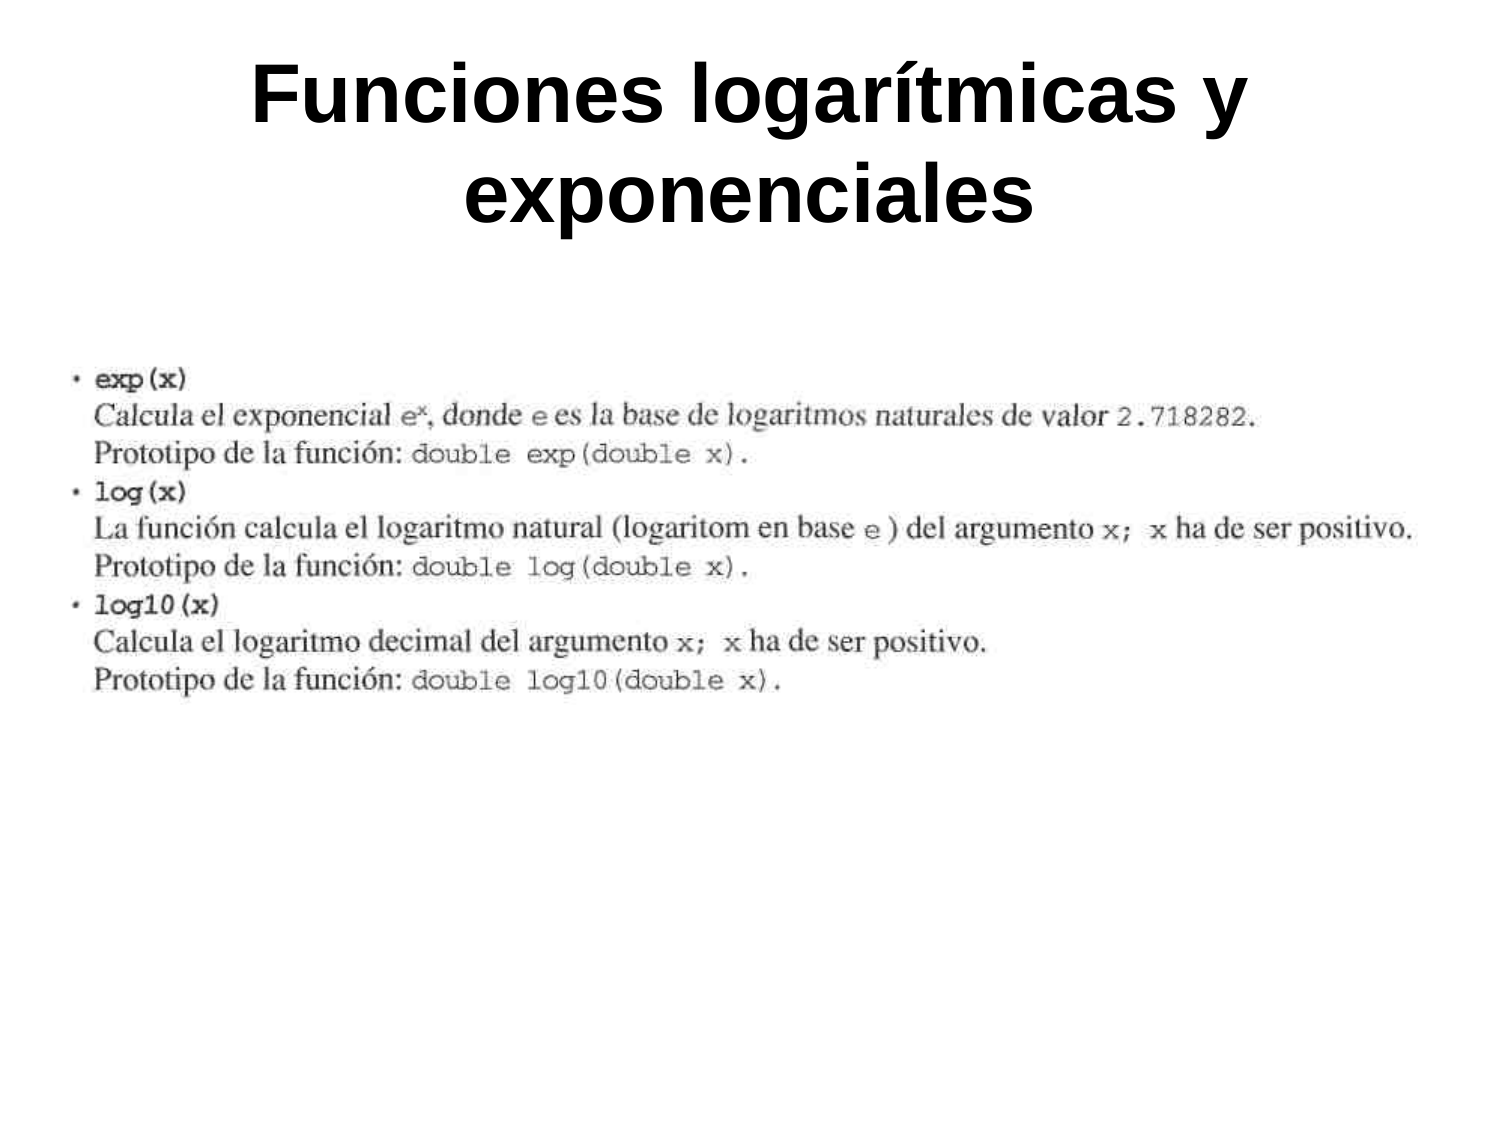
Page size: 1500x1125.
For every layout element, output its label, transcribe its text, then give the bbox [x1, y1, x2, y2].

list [59, 355, 1424, 717]
title Funciones logarítmicas y exponenciales [75, 45, 1425, 233]
